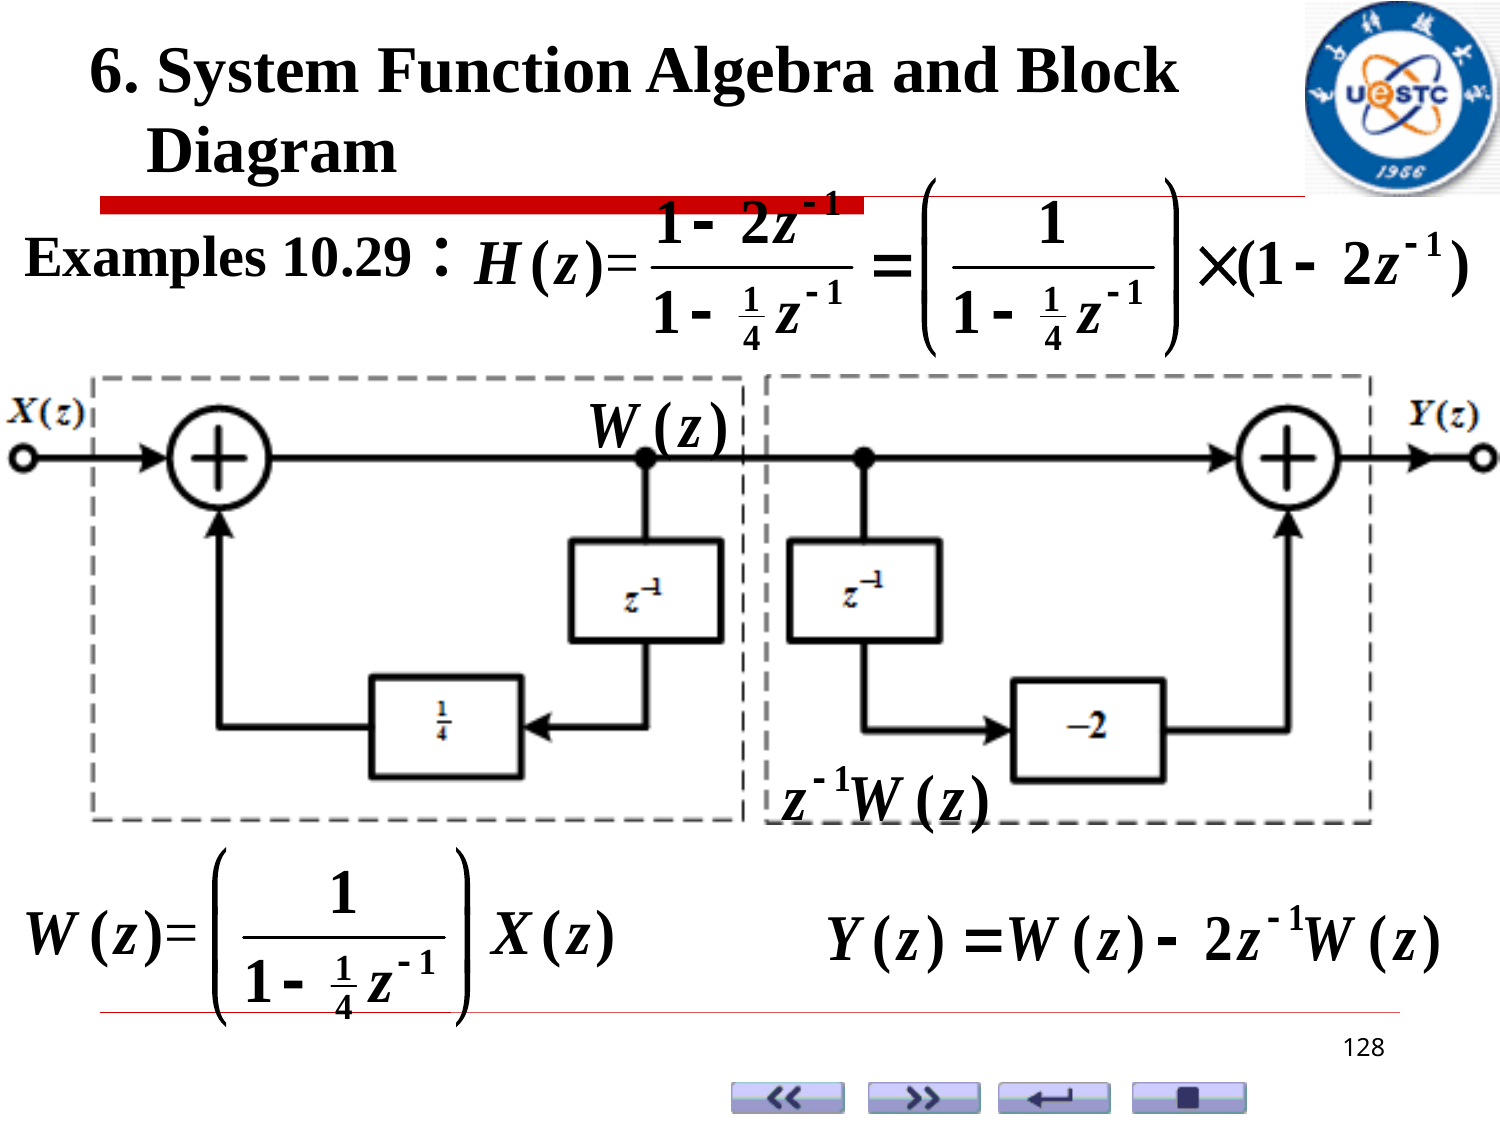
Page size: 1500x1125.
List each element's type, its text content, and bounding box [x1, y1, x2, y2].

text_box 6. System Function Algebra and Block Diagram [74, 18, 1425, 182]
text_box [18, 837, 623, 1036]
picture [1132, 1103, 1247, 1114]
picture [0, 374, 1500, 826]
slide_number 128 [1074, 1024, 1401, 1103]
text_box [772, 749, 997, 844]
picture [998, 1082, 1111, 1114]
picture [1305, 1, 1500, 197]
text_box Examples 10.29： [9, 210, 456, 286]
picture [868, 1082, 981, 1114]
picture [731, 1082, 845, 1114]
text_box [581, 387, 739, 472]
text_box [461, 167, 1478, 366]
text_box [820, 889, 1452, 984]
